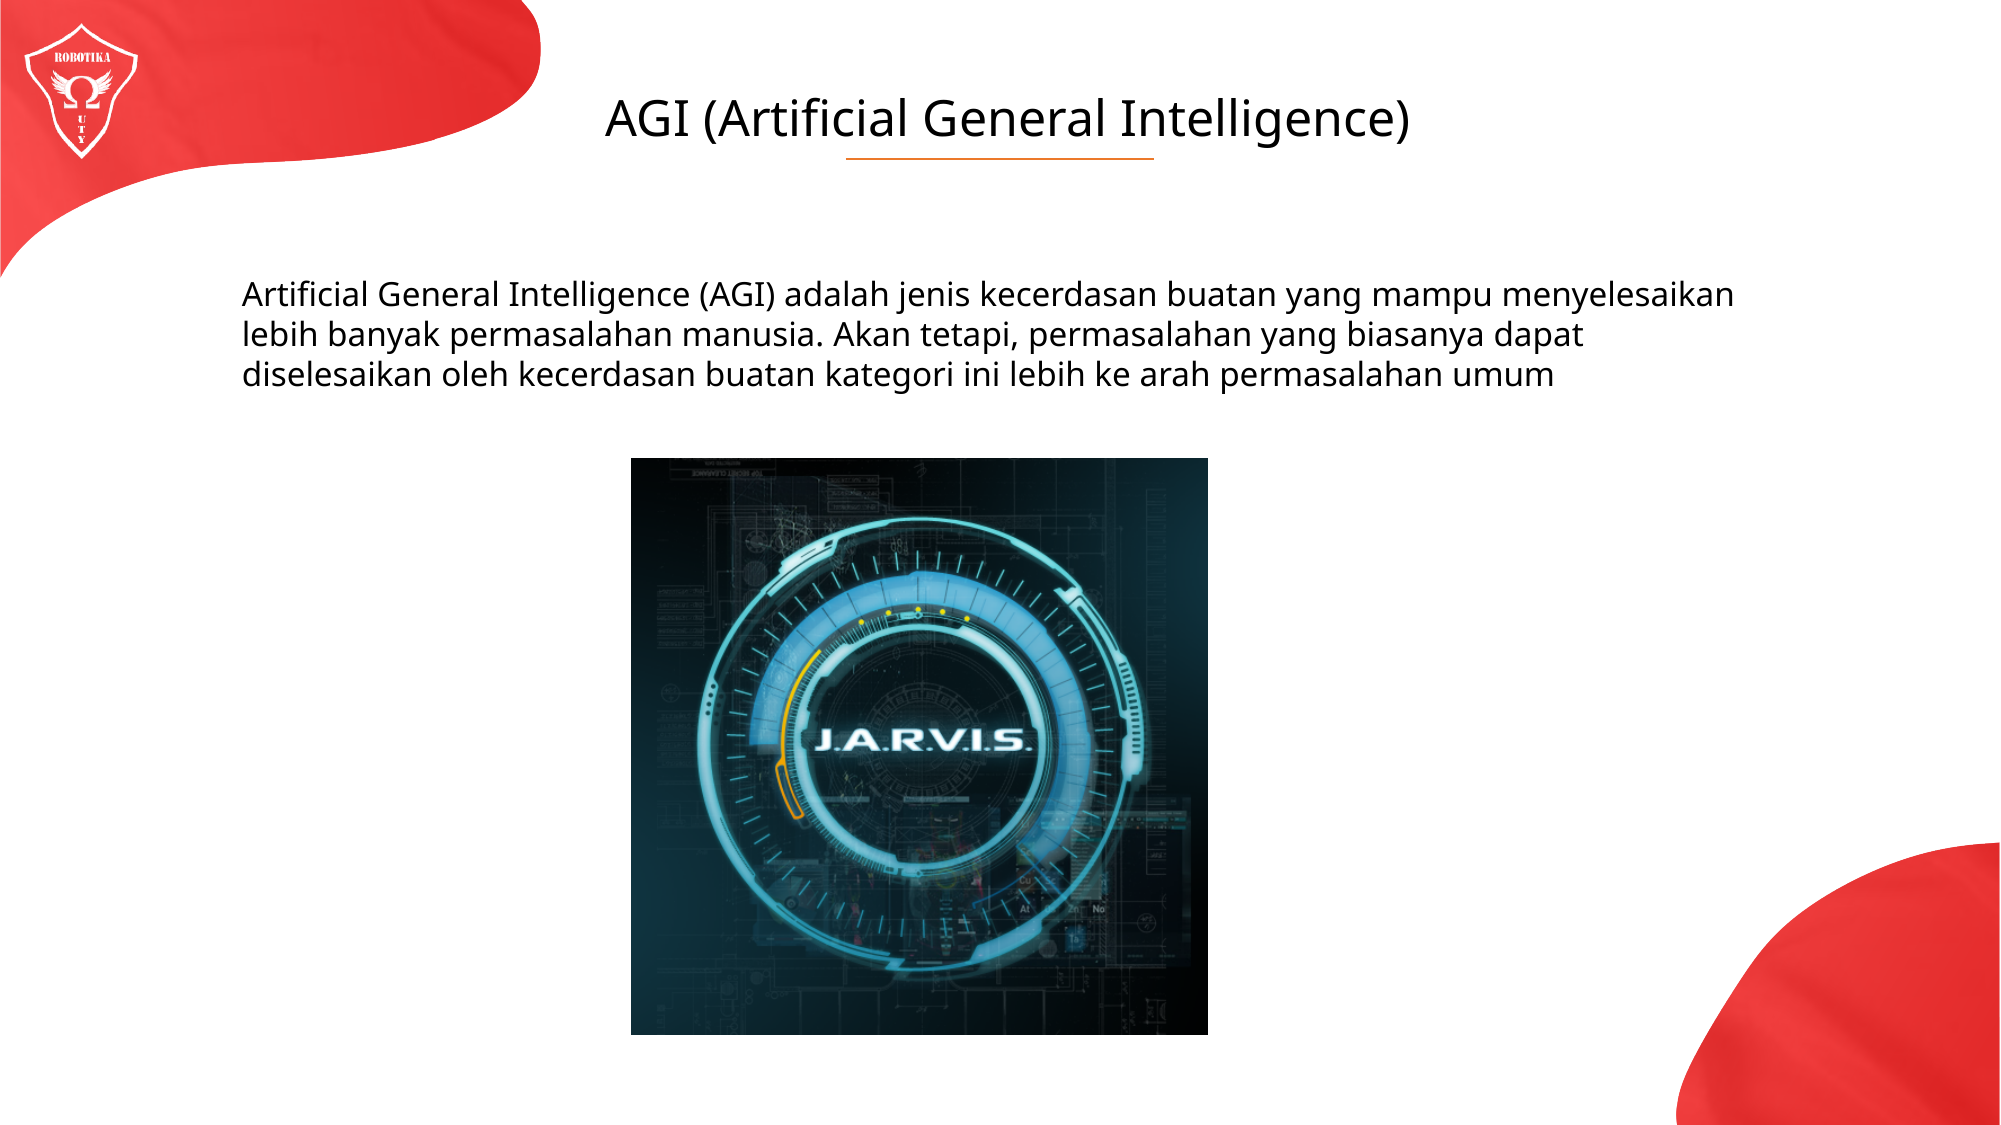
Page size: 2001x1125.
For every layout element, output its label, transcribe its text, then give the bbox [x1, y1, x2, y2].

text_box AGI (Artificial General Intelligence) [591, 78, 1427, 154]
picture [630, 457, 1208, 1036]
text_box Artificial General Intelligence (AGI) adalah jenis kecerdasan buatan yang mampu menyelesaikan lebih banyak permasalahan manusia. Akan tetapi, permasalahan yang biasanya dapat diselesaikan oleh kecerdasan buatan kategori ini lebih ke arah permasalahan umum [227, 265, 1777, 401]
picture [0, 0, 542, 278]
picture [1676, 842, 2000, 1125]
